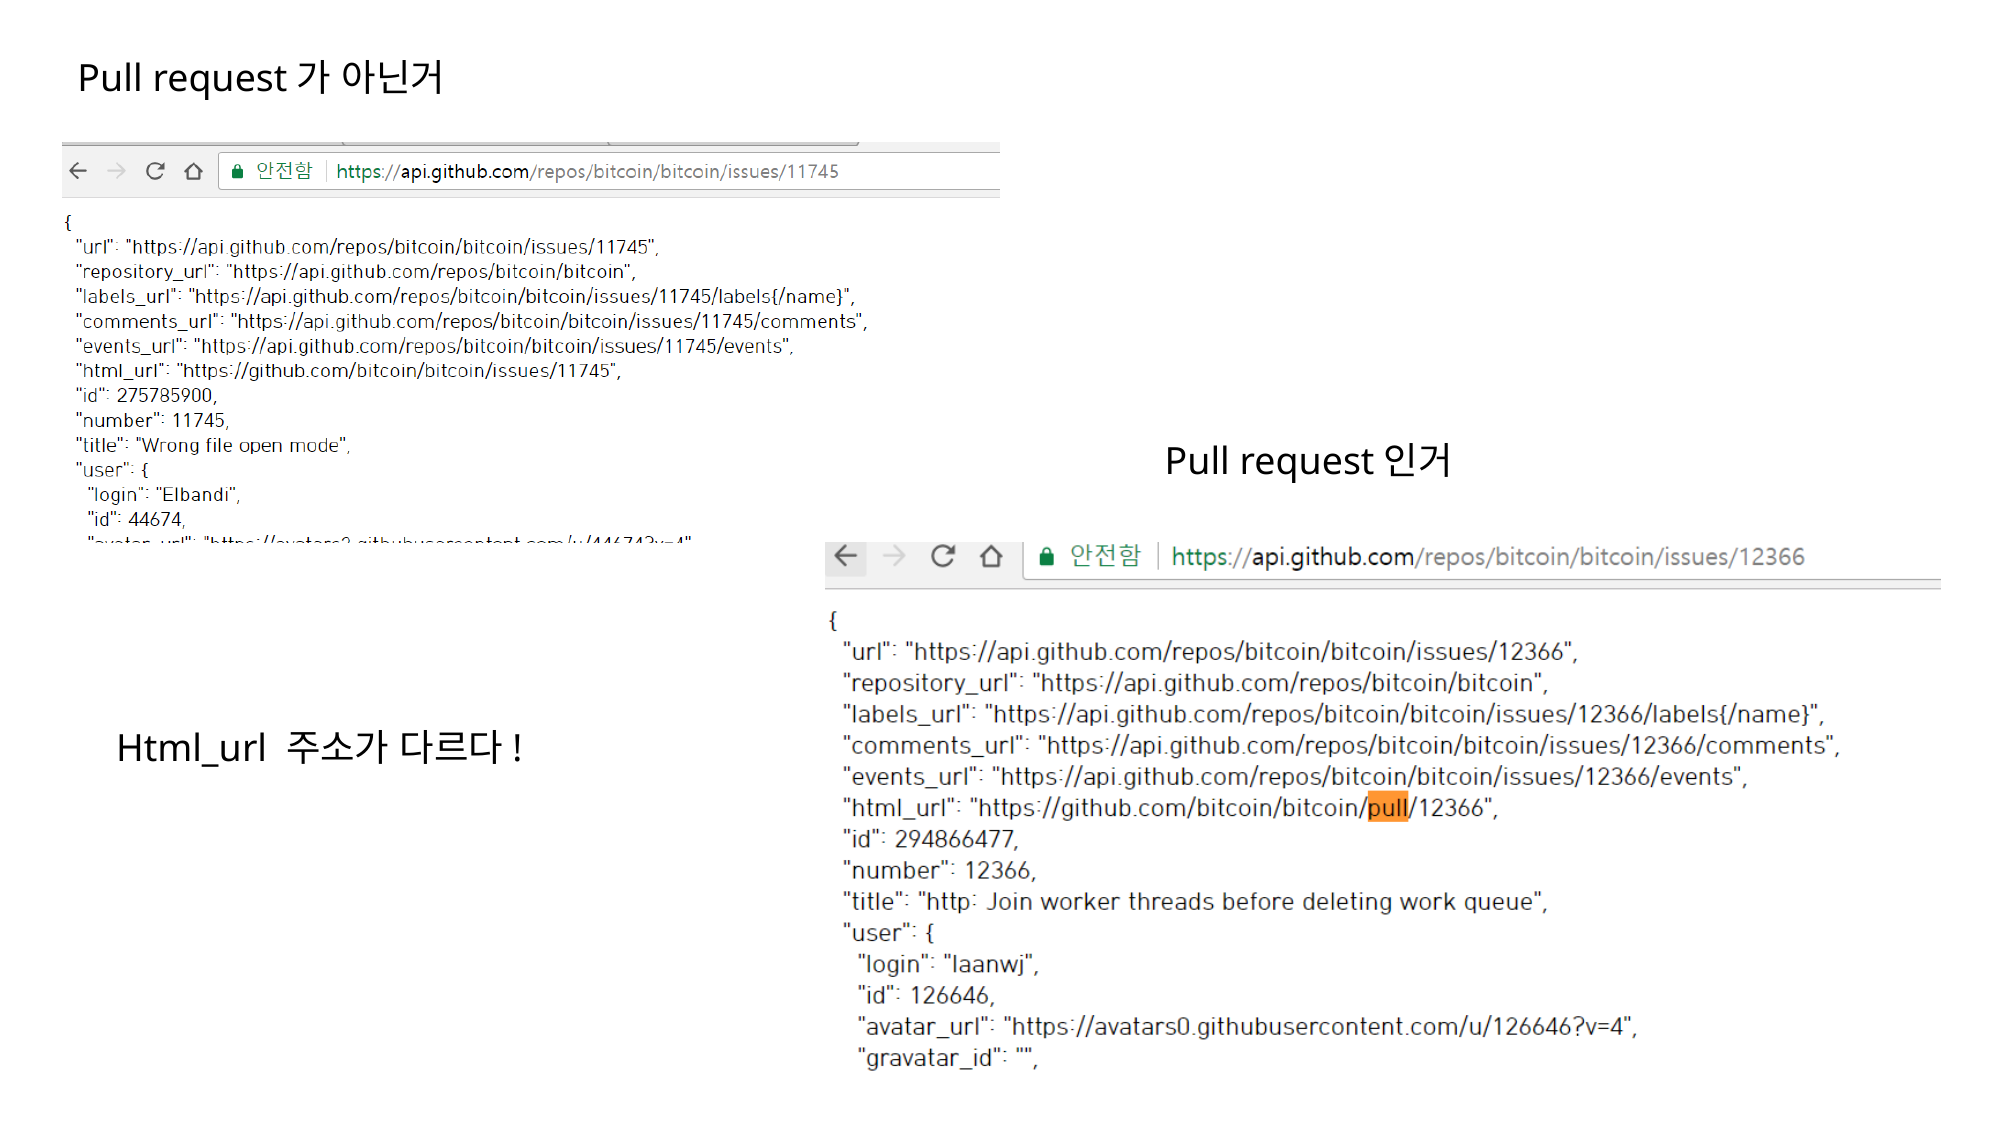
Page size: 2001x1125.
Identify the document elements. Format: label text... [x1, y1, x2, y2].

text_box Html_url 주소가 다르다! [101, 716, 825, 777]
text_box Pull request가 아닌거 [62, 46, 1000, 107]
picture [62, 142, 1941, 1073]
text_box Pull request인거 [1149, 429, 2000, 490]
